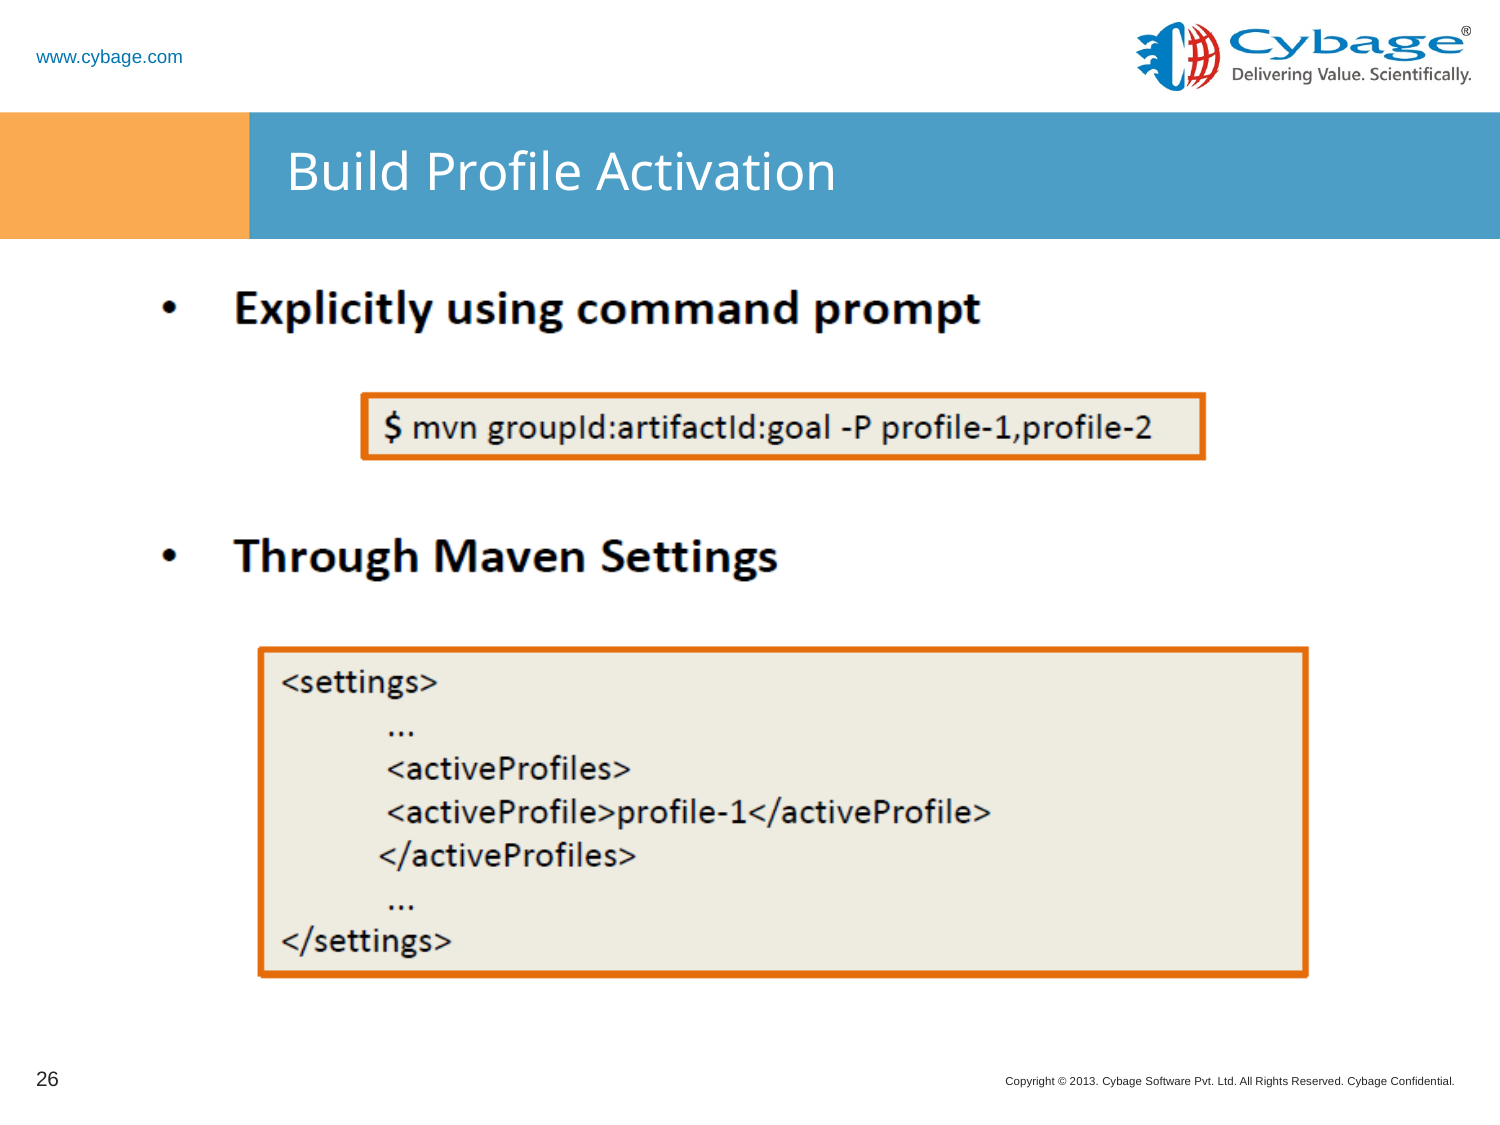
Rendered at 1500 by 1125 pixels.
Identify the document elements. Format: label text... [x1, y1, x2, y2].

picture [1136, 22, 1471, 91]
title Build Profile Activation [272, 131, 1463, 225]
slide_number 26 [21, 1048, 102, 1109]
picture [129, 287, 1363, 1025]
